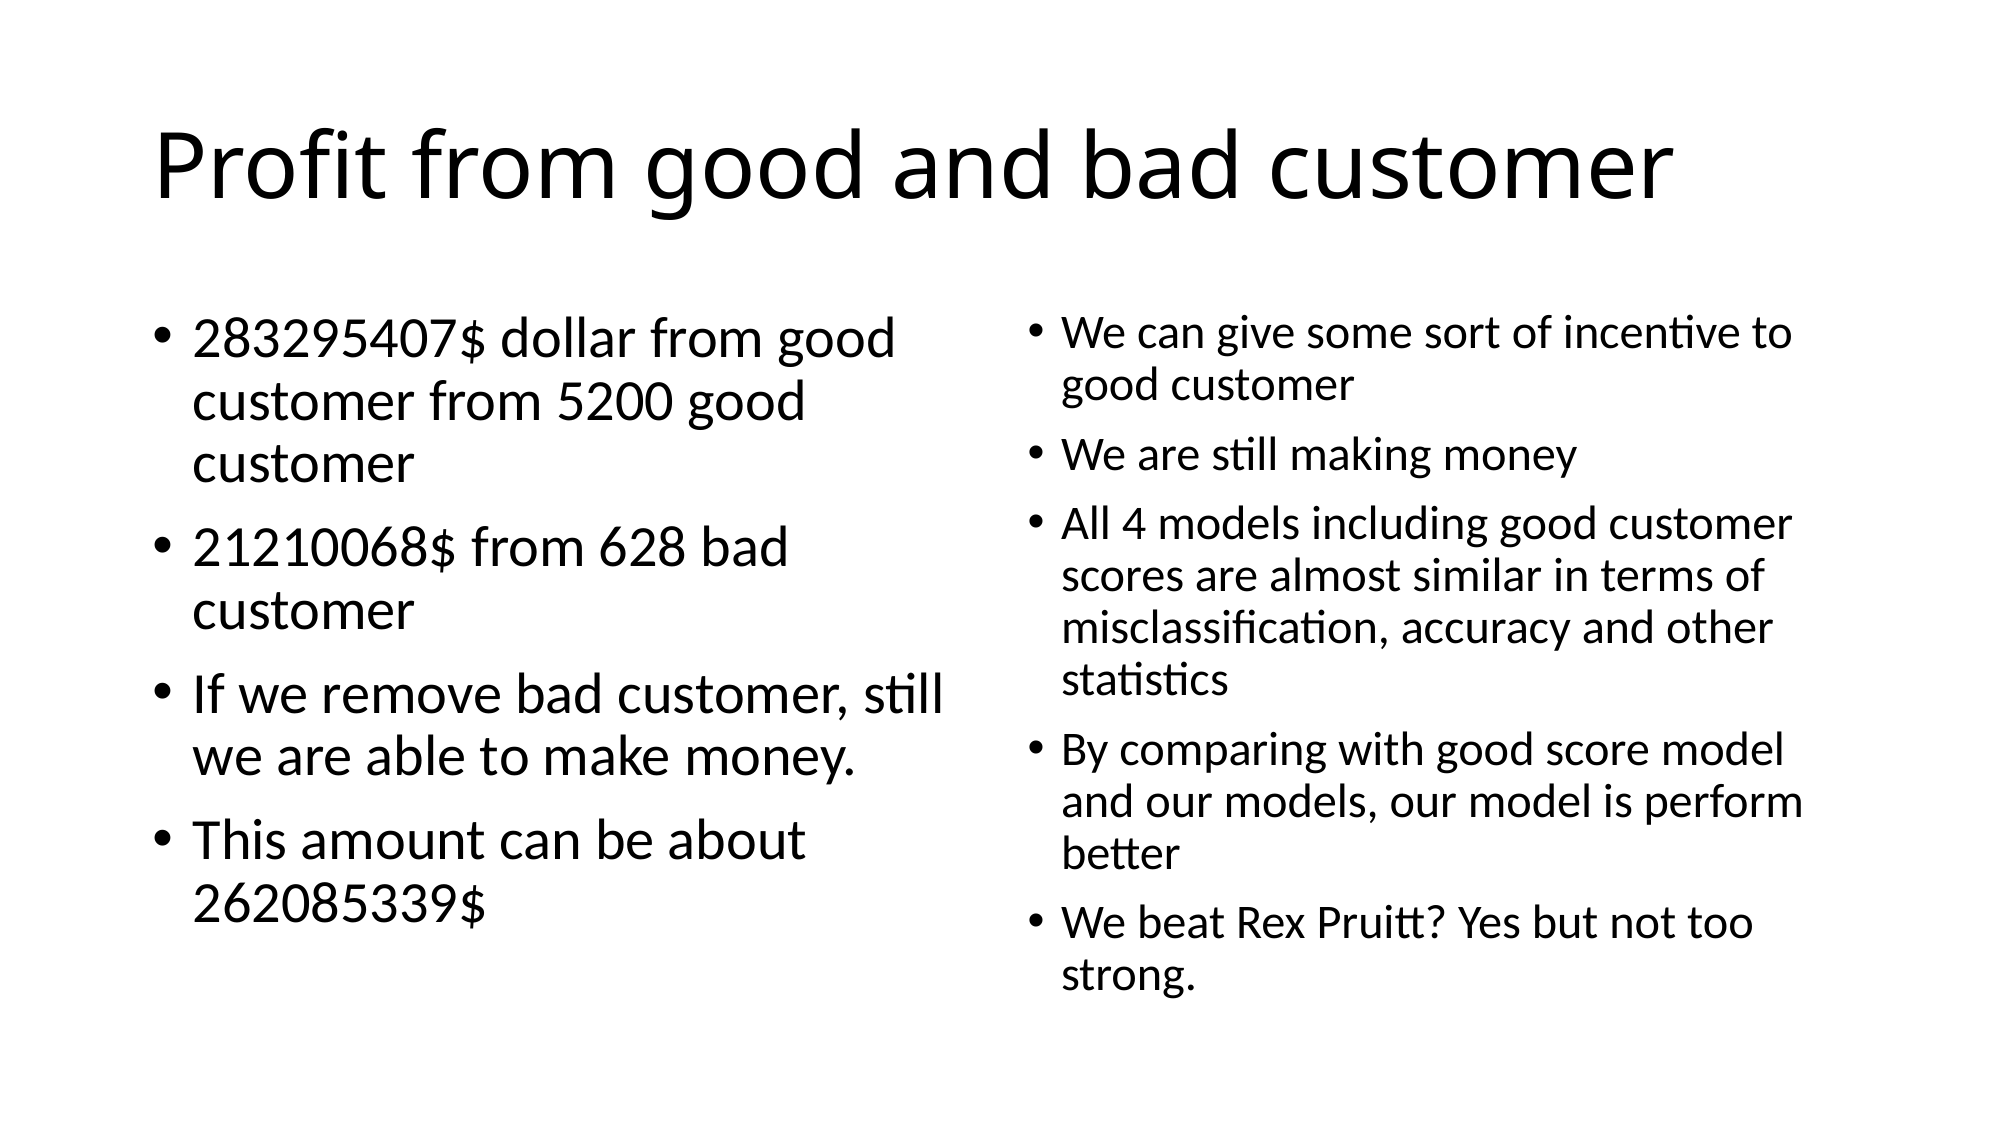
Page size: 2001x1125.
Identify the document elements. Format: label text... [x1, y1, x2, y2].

list We can give some sort of incentive to good customer We are still making money All 4 models including good customer scores are almost similar in terms of misclassification, accuracy and other statistics By comparing with good score model and our models, our model is perform better We beat Rex Pruitt? Yes but not too strong. [1012, 299, 1863, 1014]
list 283295407$ dollar from good customer from 5200 good customer 21210068$ from 628 bad customer If we remove bad customer, still we are able to make money. This amount can be about 262085339$ [137, 299, 988, 1014]
title Profit from good and bad customer [137, 59, 1863, 278]
